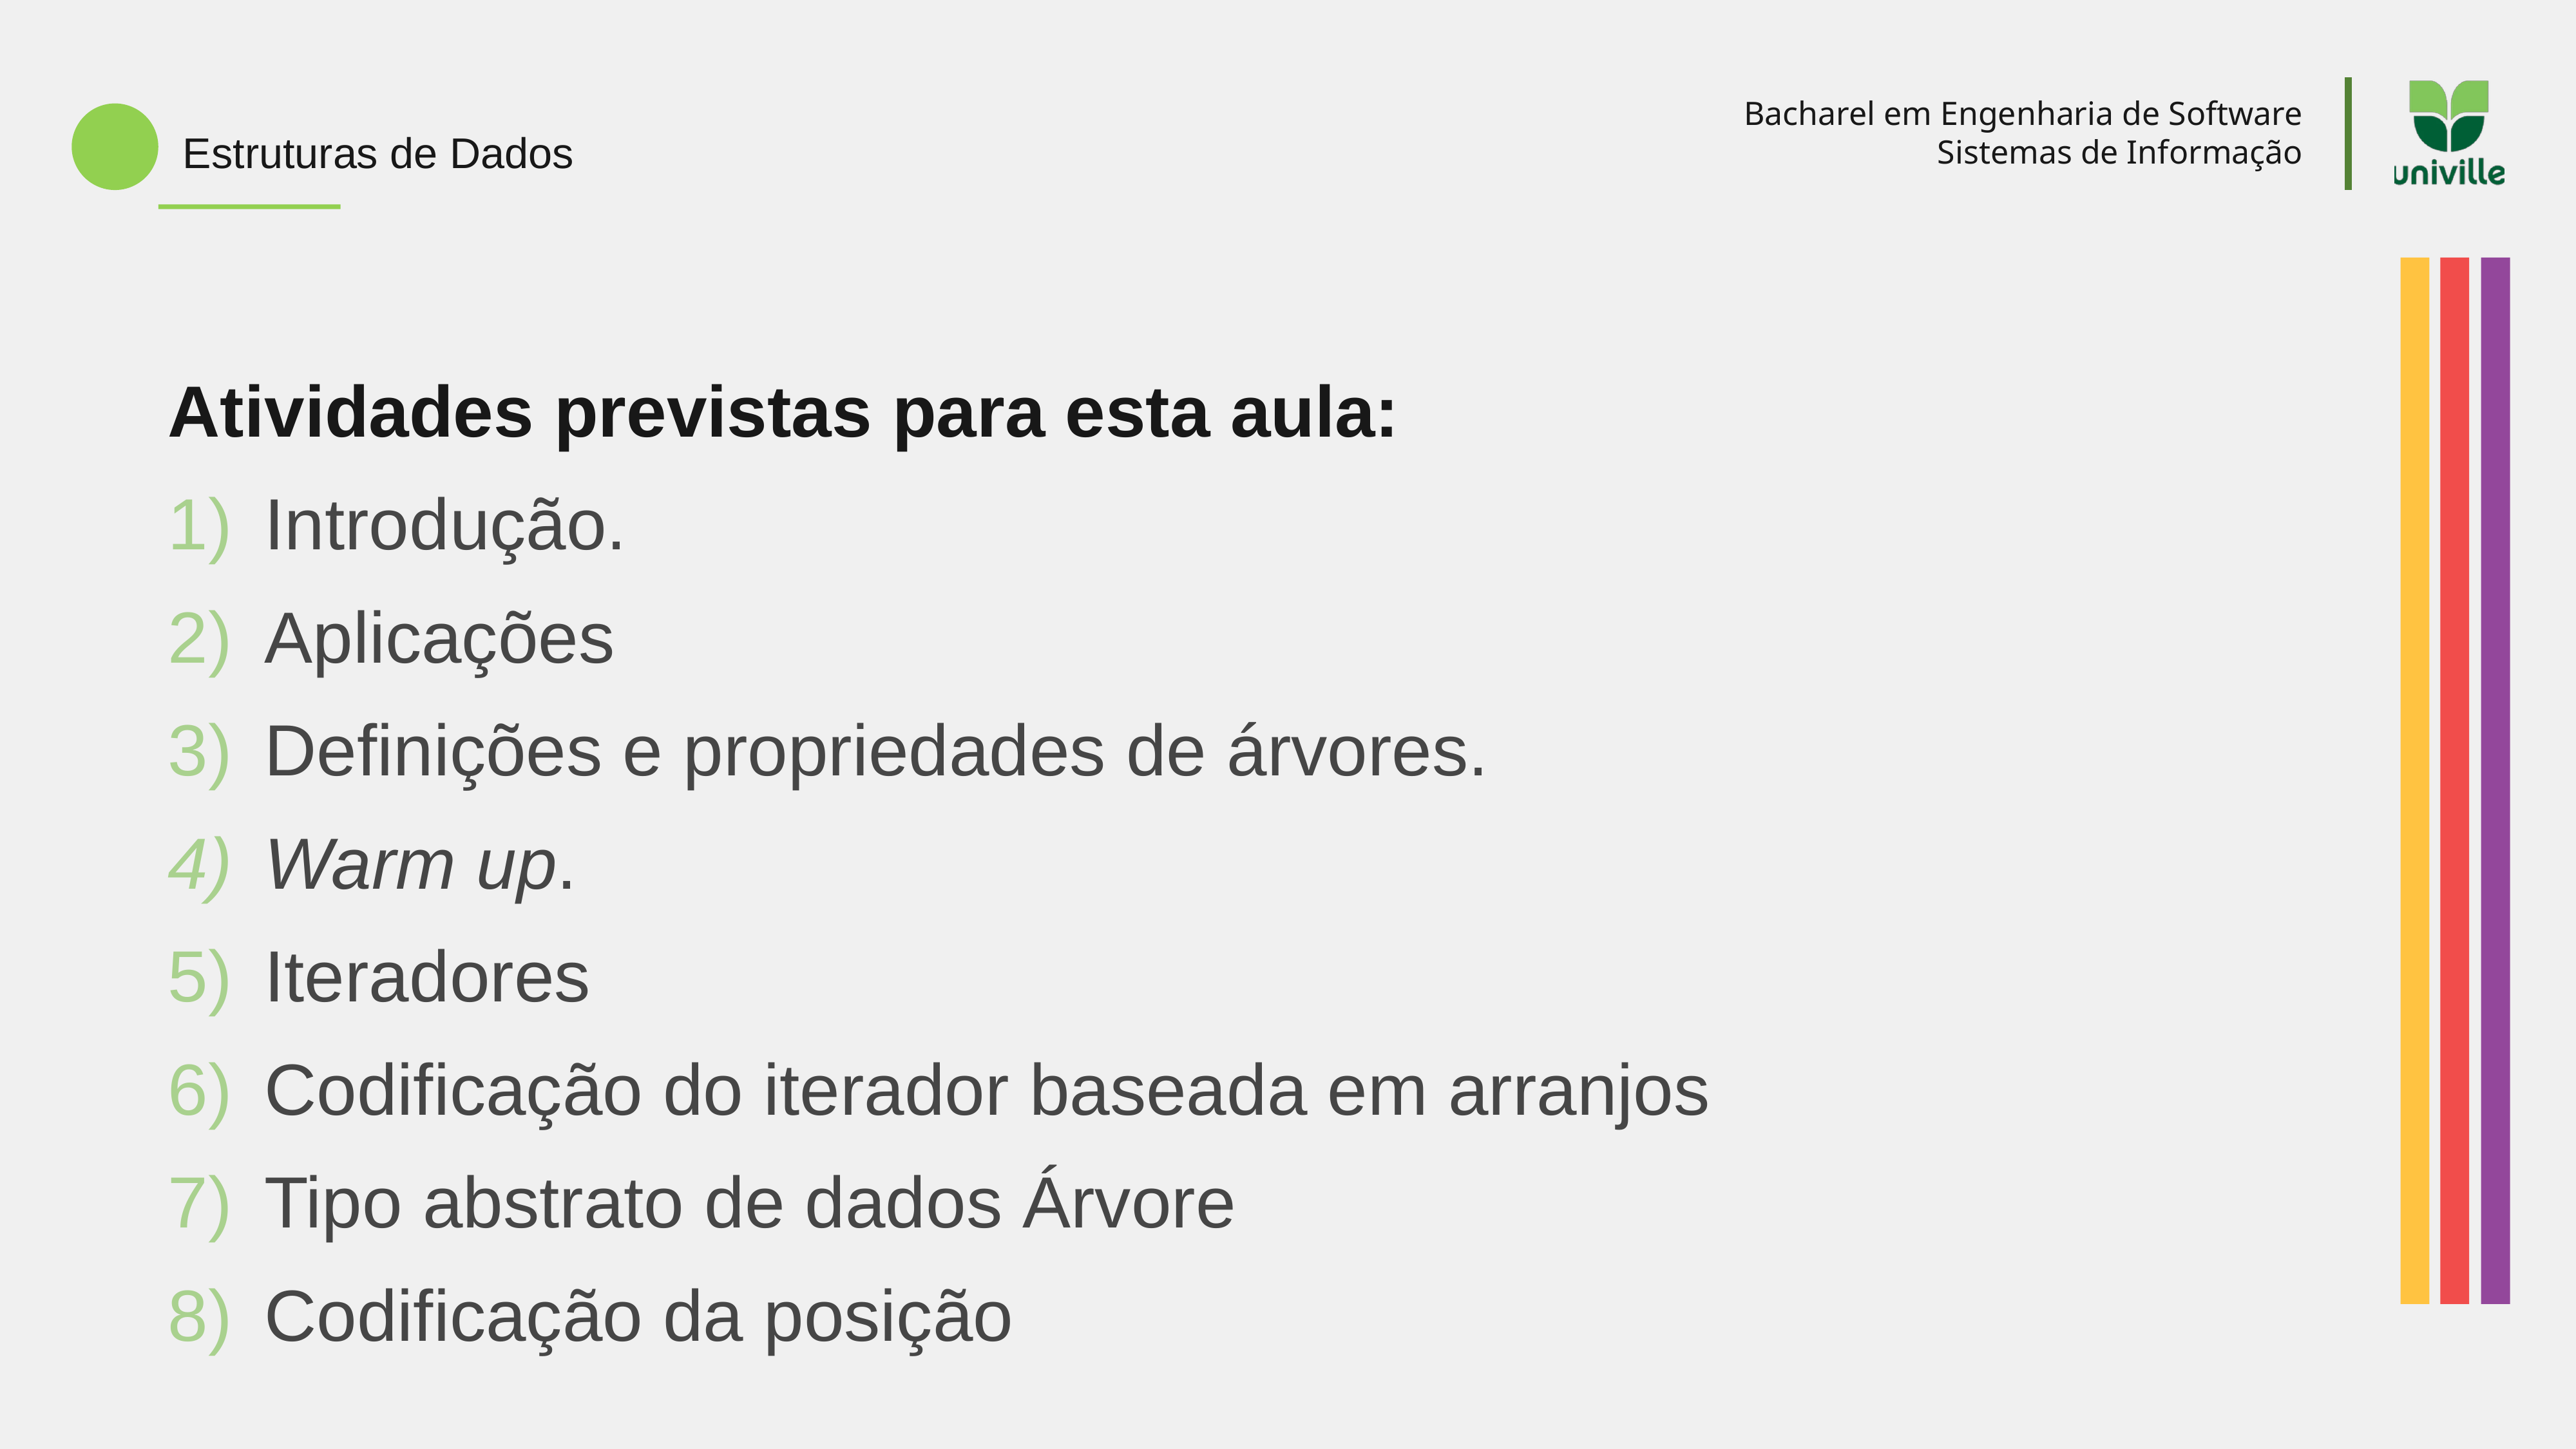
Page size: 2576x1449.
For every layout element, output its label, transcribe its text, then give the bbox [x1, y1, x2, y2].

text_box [2400, 257, 2510, 1305]
text_box [72, 103, 158, 191]
text_box Estruturas de Dados [173, 120, 1724, 182]
text_box Bacharel em Engenharia de Software Sistemas de Informação [1734, 88, 2313, 176]
text_box [158, 204, 341, 209]
text_box Atividades previstas para esta aula: Introdução. Aplicações Definições e propriedades de árvores. Warm up. Iteradores Codificação do iterador baseada em arranjos Tipo abstrato de dados Árvore Codificação da posição [158, 359, 2193, 1360]
picture [2394, 77, 2504, 188]
